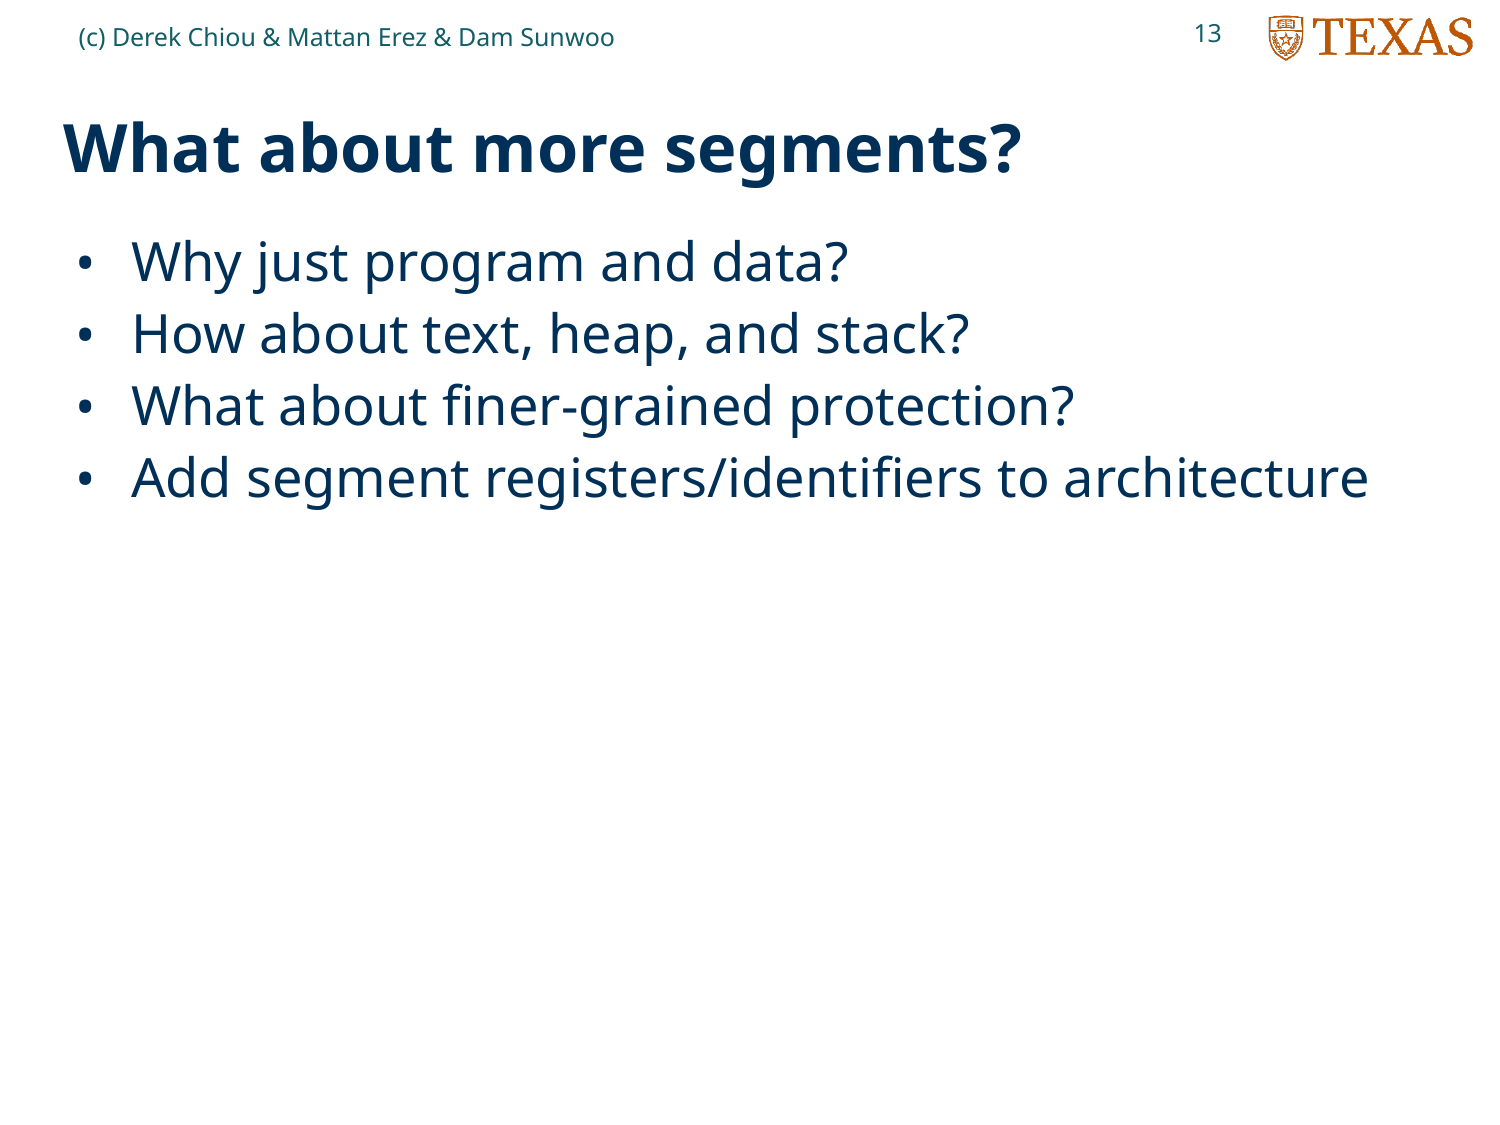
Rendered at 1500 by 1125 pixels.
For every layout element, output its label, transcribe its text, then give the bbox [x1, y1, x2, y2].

picture [1268, 12, 1474, 63]
footer (c) Derek Chiou & Mattan Erez & Dam Sunwoo [63, 3, 914, 73]
title What about more segments? [63, 75, 1475, 223]
list Why just program and data? How about text, heap, and stack? What about finer-grained protection? Add segment registers/identifiers to architecture [75, 235, 1475, 1123]
slide_number 13 [1100, 0, 1238, 73]
